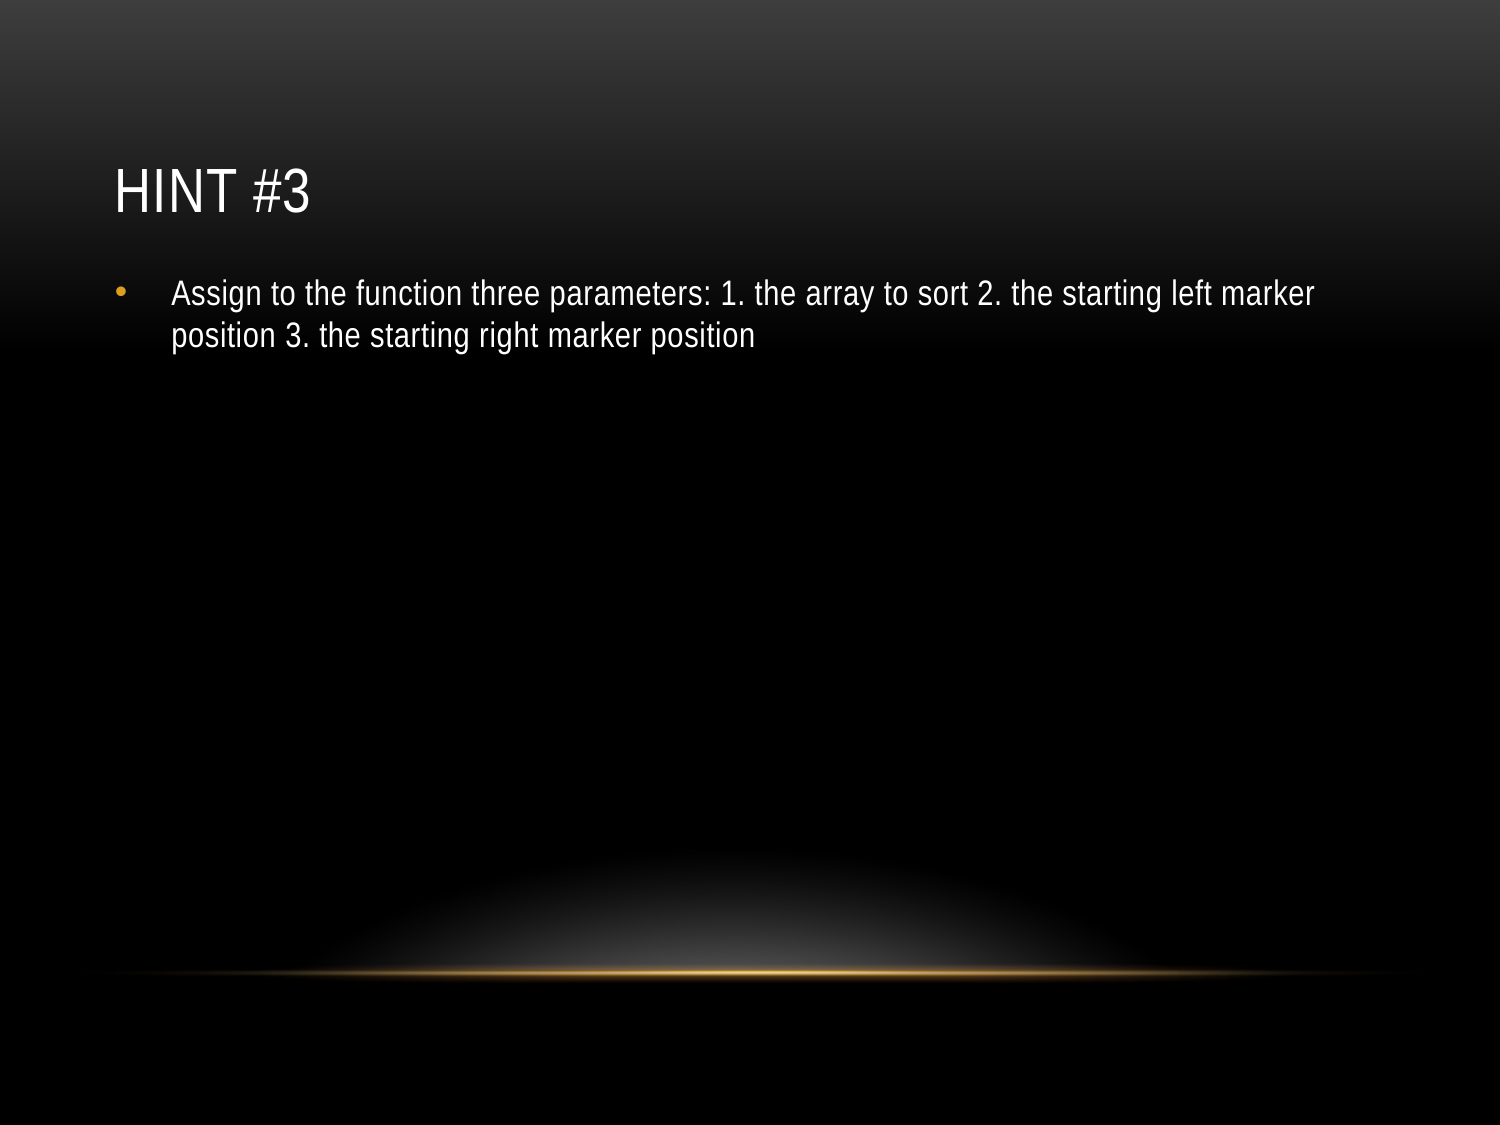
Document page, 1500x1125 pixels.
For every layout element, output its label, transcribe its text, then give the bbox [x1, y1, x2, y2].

title Hint #3 [99, 45, 1400, 233]
picture [0, 0, 1500, 1125]
list Assign to the function three parameters: 1. the array to sort 2. the starting left marker position 3. the starting right marker position [99, 262, 1400, 938]
